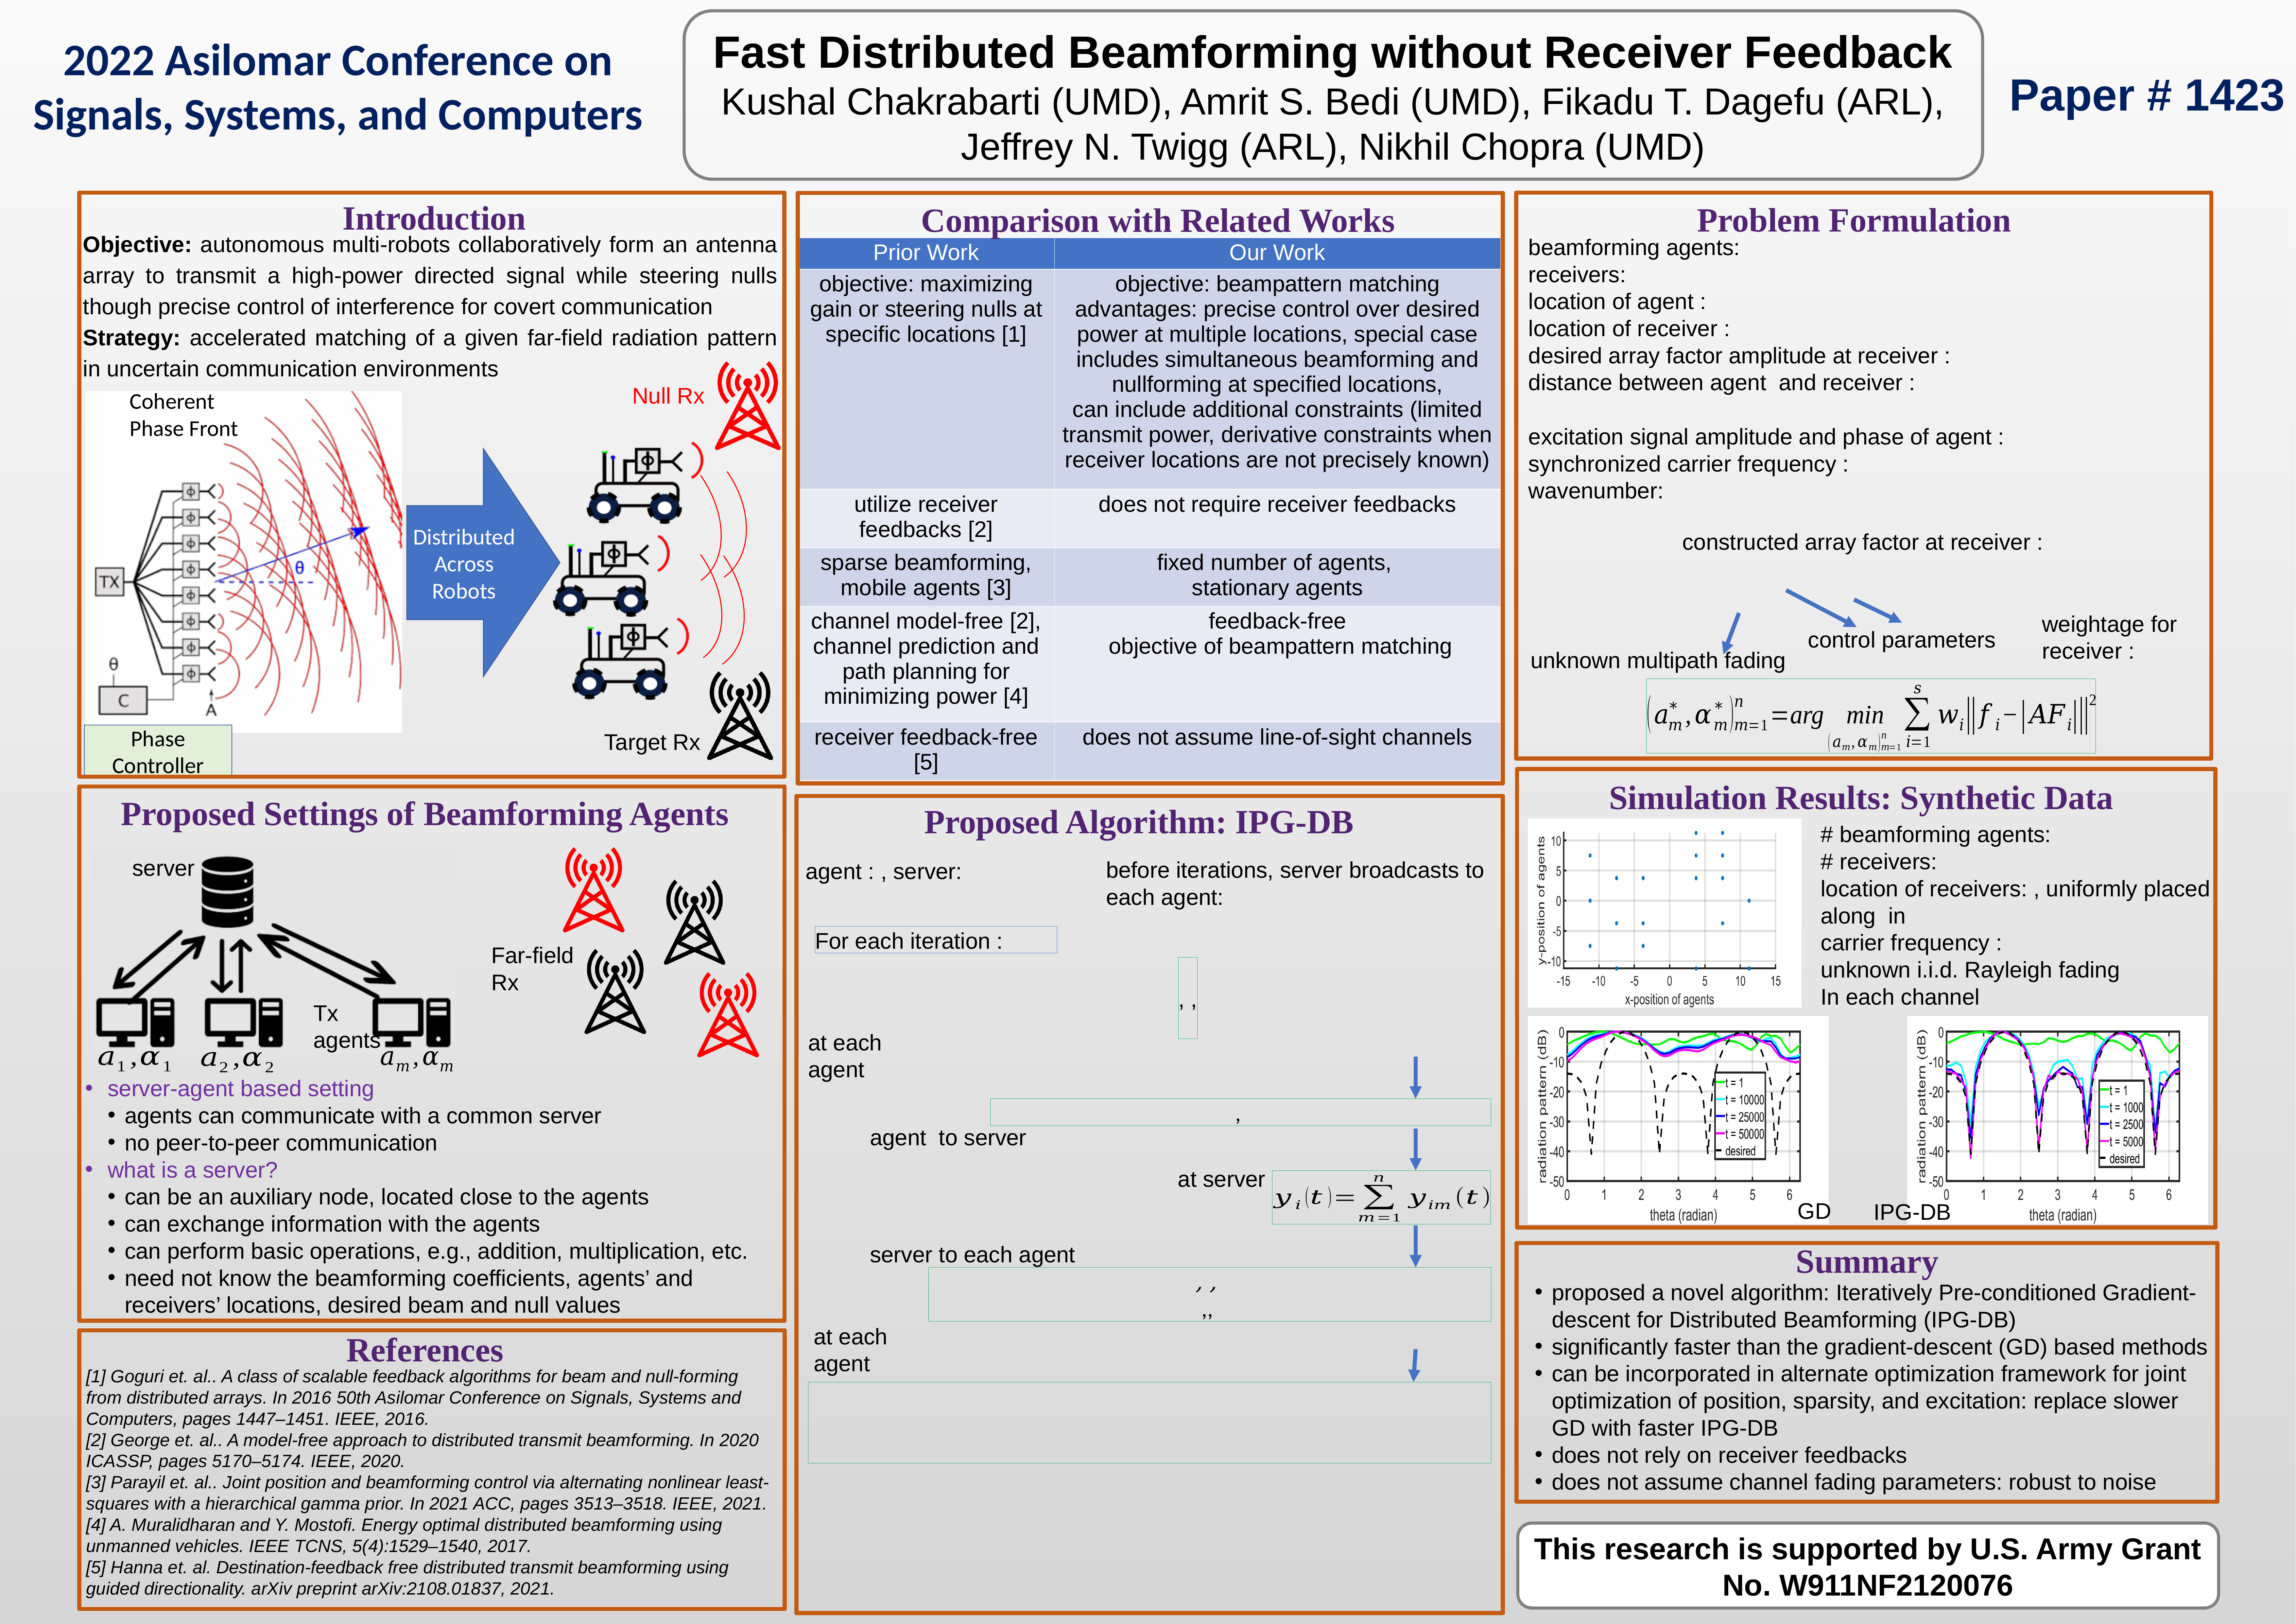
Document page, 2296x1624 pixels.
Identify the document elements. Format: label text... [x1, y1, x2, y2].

picture [85, 391, 402, 733]
text_box Proposed Settings of Beamforming Agents [99, 786, 751, 847]
text_box Target Rx [599, 725, 687, 757]
text_box Paper # 1423 [1982, 8, 2296, 178]
text_box [1516, 192, 2211, 759]
text_box [1517, 769, 2216, 1228]
text_box server-agent based setting agents can communicate with a common server no peer-to-peer communication what is a server? can be an auxiliary node, located close to the agents can exchange information with the agents can perform basic operations, e.g., addition, multiplication, etc. need not know the beamforming coefficients, agents’ and receivers’ locations, desired beam and null values [80, 1071, 765, 1320]
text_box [1857, 599, 1902, 623]
text_box Tx agents [308, 1053, 384, 1055]
picture [91, 849, 456, 1053]
text_box 2022 Asilomar Conference on Signals, Systems, and Computers [19, 0, 658, 169]
text_box GD [1793, 1194, 1841, 1226]
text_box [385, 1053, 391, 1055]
text_box Introduction [173, 190, 696, 251]
text_box This research is supported by U.S. Army Grant No. W911NF2120076 [1517, 1523, 2219, 1609]
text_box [1723, 613, 1739, 655]
text_box Proposed Algorithm: IPG-DB [877, 794, 1401, 855]
text_box Objective: autonomous multi-robots collaboratively form an antenna array to transmit a high-power directed signal while steering nulls though precise control of interference for covert communication Strategy: accelerated matching of a given far-field radiation pattern in uncertain communication environments [77, 192, 79, 617]
picture [1528, 1016, 1829, 1224]
text_box Problem Formulation [1593, 192, 2116, 253]
text_box proposed a novel algorithm: Iteratively Pre-conditioned Gradient-descent for Distributed Beamforming (IPG-DB) significantly faster than the gradient-descent (GD) based methods can be incorporated in alternate optimization framework for joint optimization of position, sparsity, and excitation: replace slower GD with faster IPG-DB does not rely on receiver feedbacks does not assume channel fading parameters: robust to noise [1507, 1275, 2214, 1497]
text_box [1786, 590, 1857, 627]
text_box [1] Goguri et. al.. A class of scalable feedback algorithms for beam and null-forming from distributed arrays. In 2016 50th Asilomar Conference on Signals, Systems and Computers, pages 1447–1451. IEEE, 2016. [2] George et. al.. A model-free approach to distributed transmit beamforming. In 2020 ICASSP, pages 5170–5174. IEEE, 2020. [3] Parayil et. al.. Joint position and beamforming control via alternating nonlinear least-squares with a hierarchical gamma prior. In 2021 ACC, pages 3513–3518. IEEE, 2021. [4] A. Muralidharan and Y. Mostofi. Energy optimal distributed beamforming using unmanned vehicles. IEEE TCNS, 5(4):1529–1540, 2017. [5] Hanna et. al. Destination-feedback free distributed transmit beamforming using guided directionality. arXiv preprint arXiv:2108.01837, 2021. [81, 1362, 784, 1601]
text_box [79, 786, 785, 1321]
picture [1907, 1016, 2208, 1224]
text_box [79, 1330, 785, 1609]
text_box [796, 796, 1503, 1613]
text_box Fast Distributed Beamforming without Receiver Feedback Kushal Chakrabarti (UMD), Amrit S. Bedi (UMD), Fikadu T. Dagefu (ARL), Jeffrey N. Twigg (ARL), Nikhil Chopra (UMD) [683, 10, 1983, 180]
text_box Comparison with Related Works [897, 192, 1420, 253]
text_box [798, 193, 1503, 784]
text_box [1413, 1349, 1416, 1382]
picture [1528, 819, 1801, 1008]
text_box Simulation Results: Synthetic Data [1586, 768, 2137, 856]
text_box [1516, 1243, 2218, 1502]
text_box Far-field Rx [486, 938, 601, 997]
picture [566, 872, 776, 1064]
picture [587, 354, 799, 524]
picture [553, 535, 670, 617]
picture [572, 618, 791, 768]
text_box References [149, 1321, 701, 1362]
text_box [79, 192, 785, 777]
picture [544, 840, 642, 940]
text_box IPG-DB [1869, 1195, 1971, 1227]
text_box Summary [1592, 1232, 2143, 1275]
